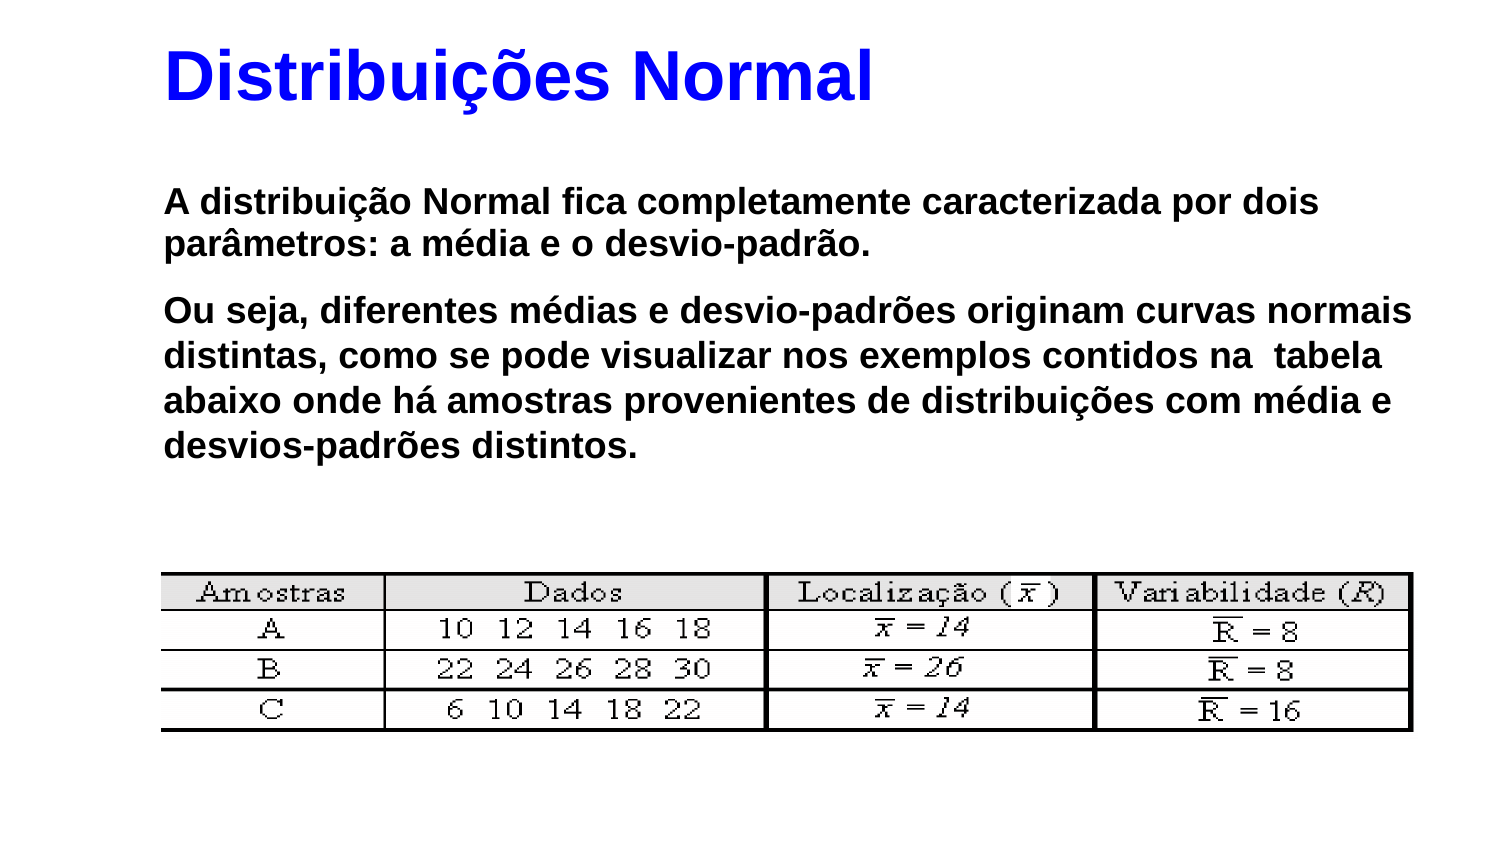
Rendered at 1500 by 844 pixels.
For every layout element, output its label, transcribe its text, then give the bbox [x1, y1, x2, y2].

list A distribuição Normal fica completamente caracterizada por dois parâmetros: a média e o desvio-padrão. Ou seja, diferentes médias e desvio-padrões originam curvas normais distintas, como se pode visualizar nos exemplos contidos na tabela abaixo onde há amostras provenientes de distribuições com média e desvios-padrões distintos. [150, 174, 1430, 563]
title Distribuições Normal [151, 18, 1420, 140]
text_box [161, 572, 1419, 739]
